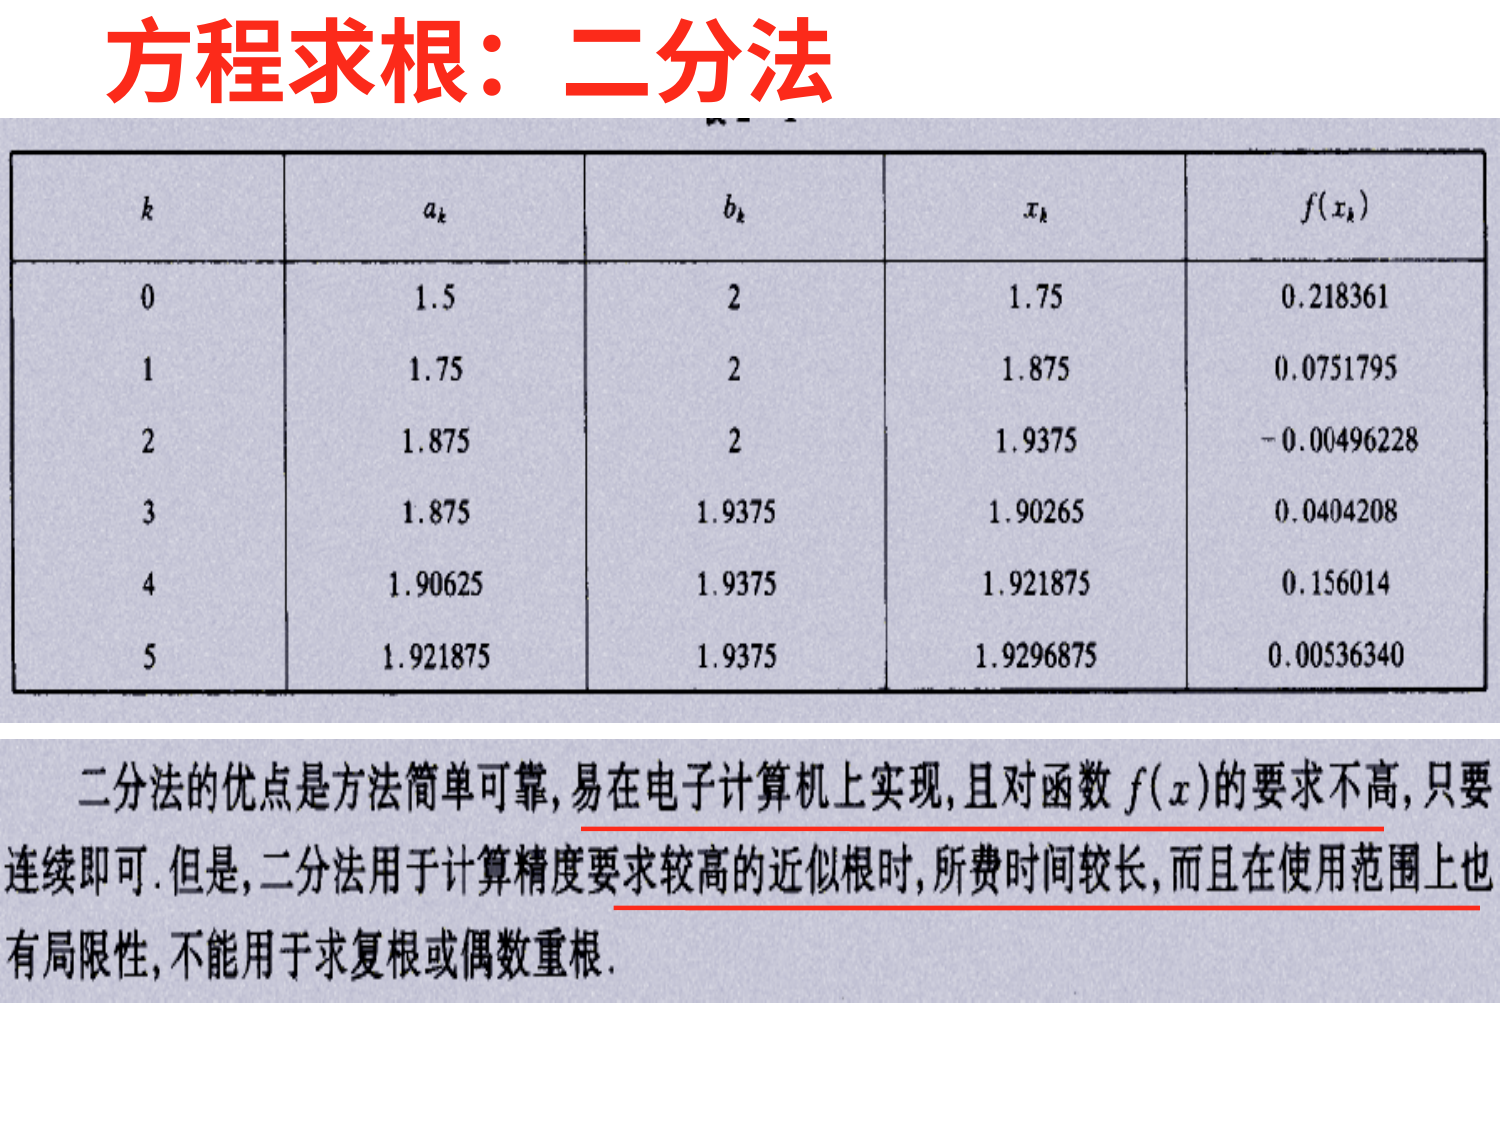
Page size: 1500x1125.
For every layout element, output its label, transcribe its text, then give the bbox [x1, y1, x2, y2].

text_box 方程求根：二分法 [88, 39, 1455, 116]
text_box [0, 118, 1500, 723]
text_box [0, 739, 1500, 1003]
